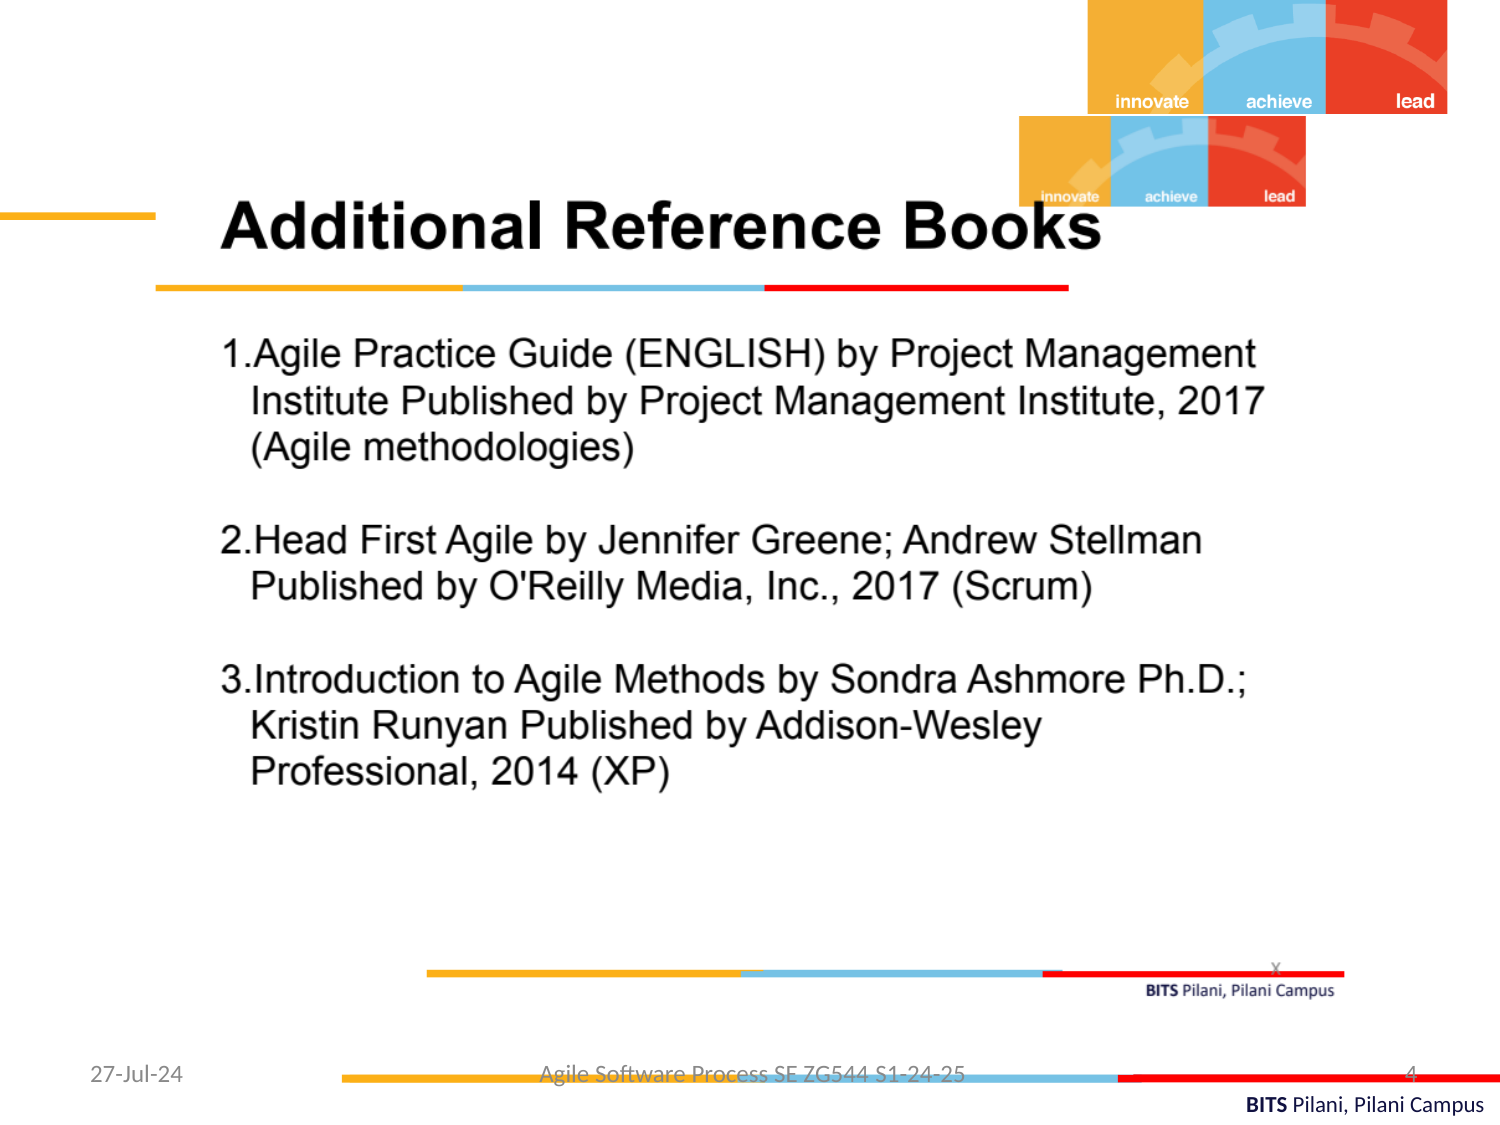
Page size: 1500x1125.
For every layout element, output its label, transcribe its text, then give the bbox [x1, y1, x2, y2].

slide_number 4 [1382, 1051, 1426, 1094]
text_box Agile Software Process SE ZG544 S1-24-25 [519, 1050, 980, 1095]
picture [155, 116, 1345, 1009]
text_box 27-Jul-24 [82, 1050, 418, 1095]
picture [1087, 0, 1448, 114]
